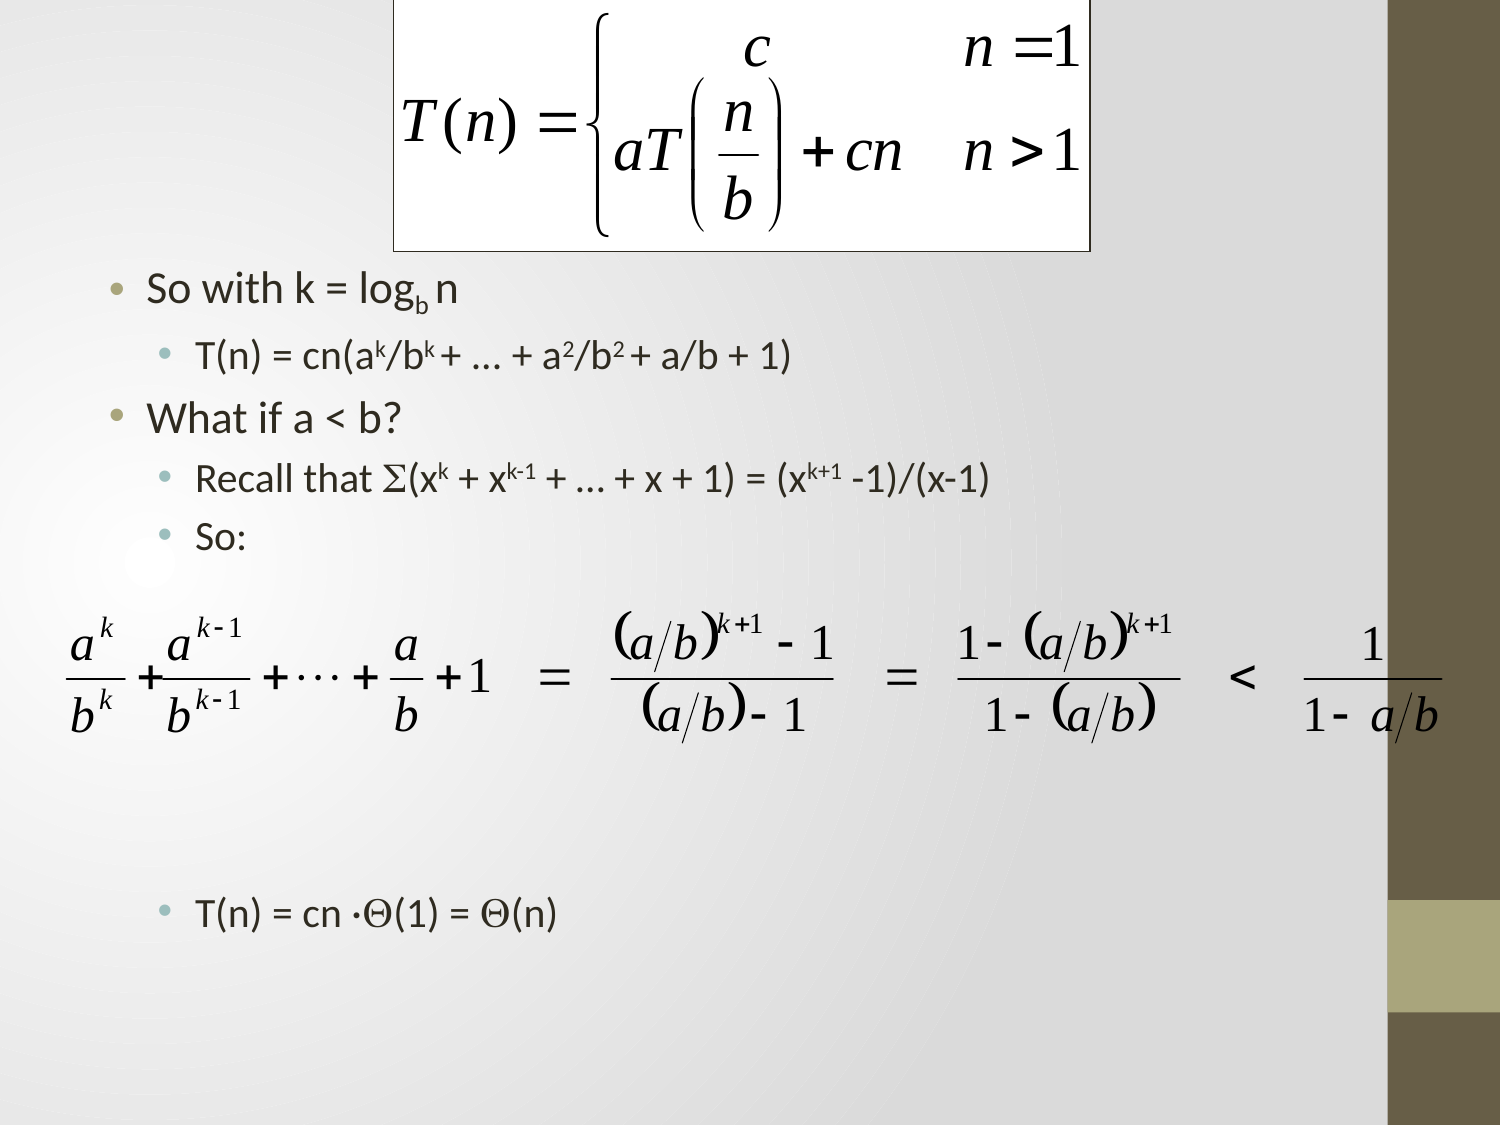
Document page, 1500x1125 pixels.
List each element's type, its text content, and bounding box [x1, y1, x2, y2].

list So with k = logb n T(n) = cn(ak/bk + ... + a2/b2 + a/b + 1) What if a < b? Recall that (xk + xk-1 + … + x + 1) = (xk+1 -1)/(x-1) So: T(n) = cn ·(1) = (n) [75, 249, 1475, 963]
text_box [57, 599, 1451, 756]
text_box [393, 0, 1090, 252]
